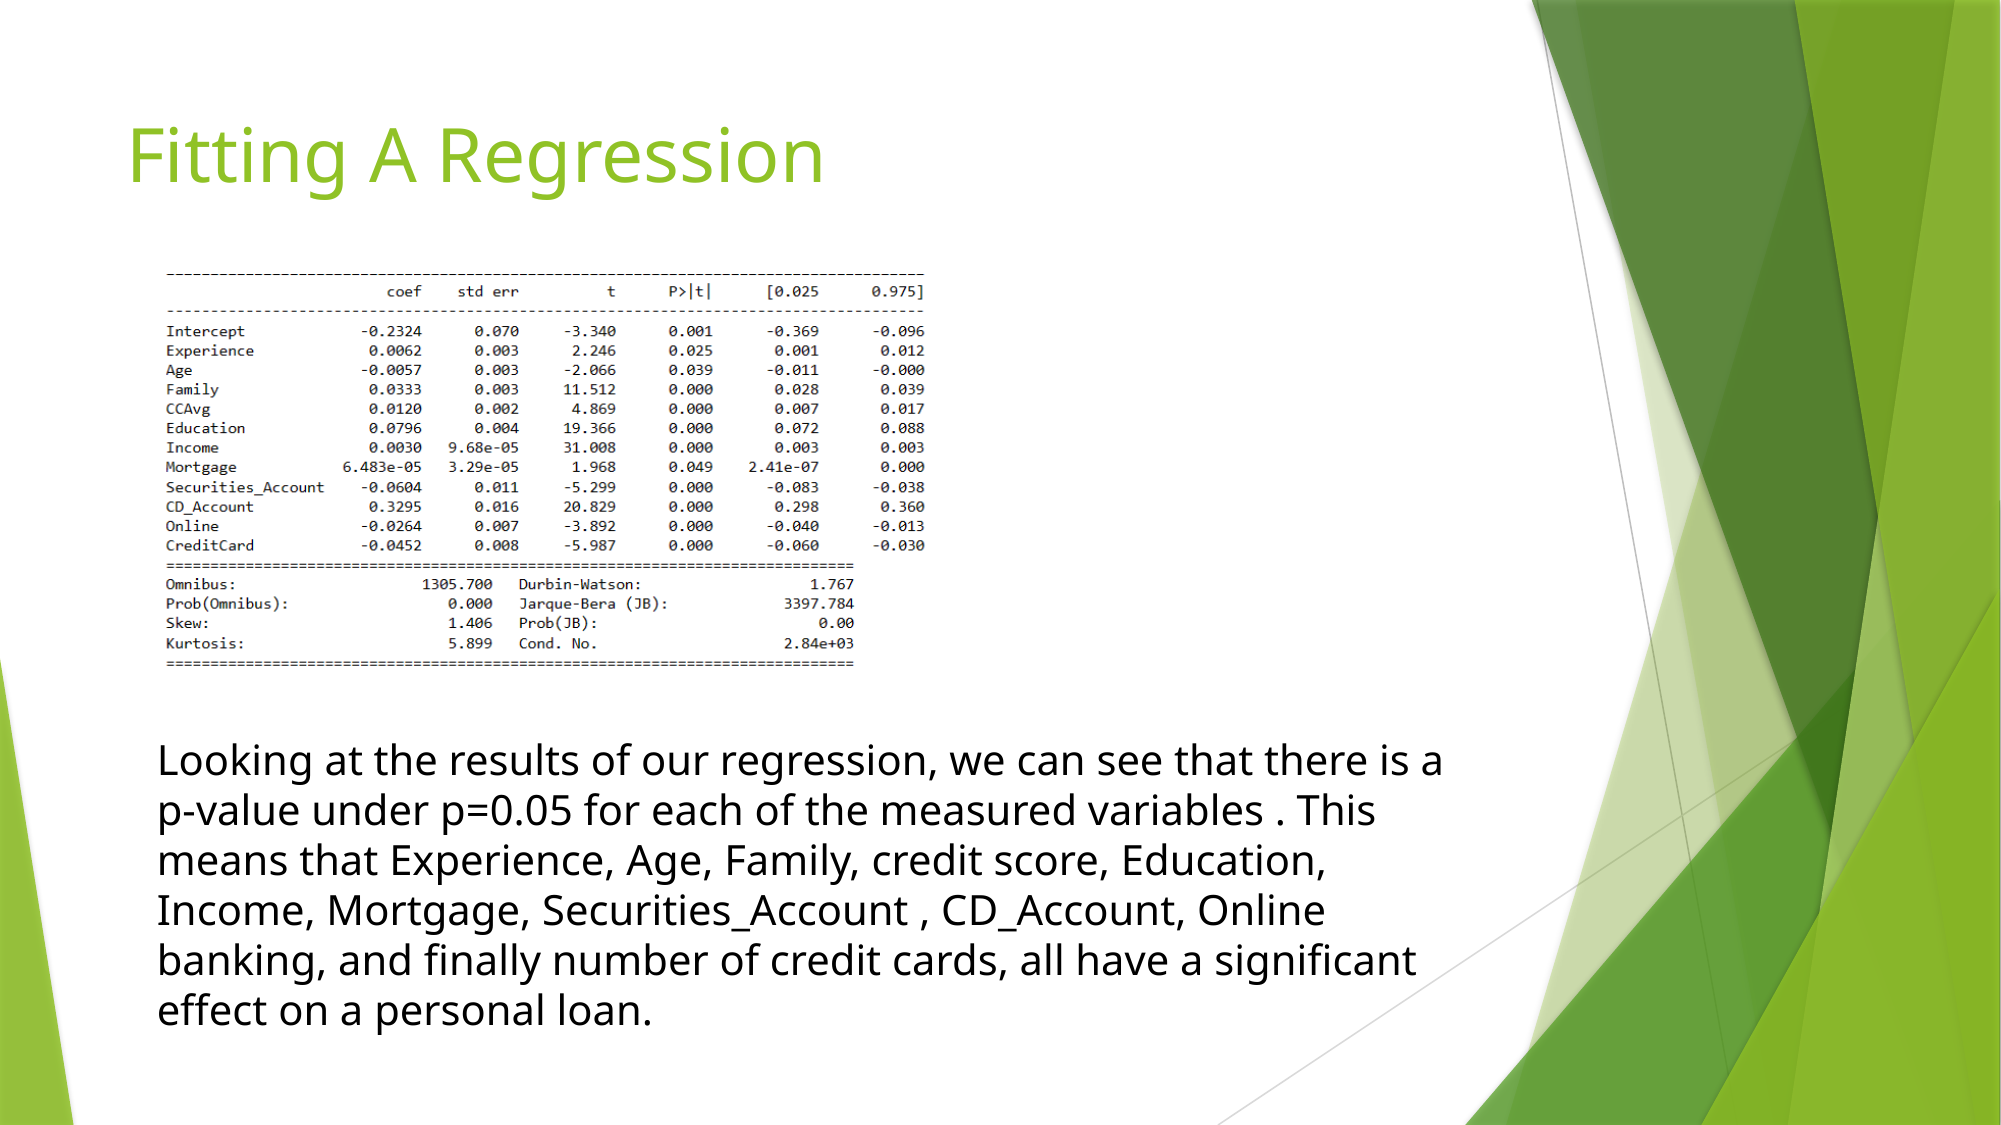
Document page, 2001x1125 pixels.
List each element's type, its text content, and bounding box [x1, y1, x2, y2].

text_box Looking at the results of our regression, we can see that there is a p-value under p=0.05 for each of the measured variables . This means that Experience, Age, Family, credit score, Education, Income, Mortgage, Securities_Account , CD_Account, Online banking, and finally number of credit cards, all have a significant effect on a personal loan. [142, 726, 1492, 1042]
picture [141, 272, 959, 679]
title Fitting A Regression [111, 99, 1522, 317]
